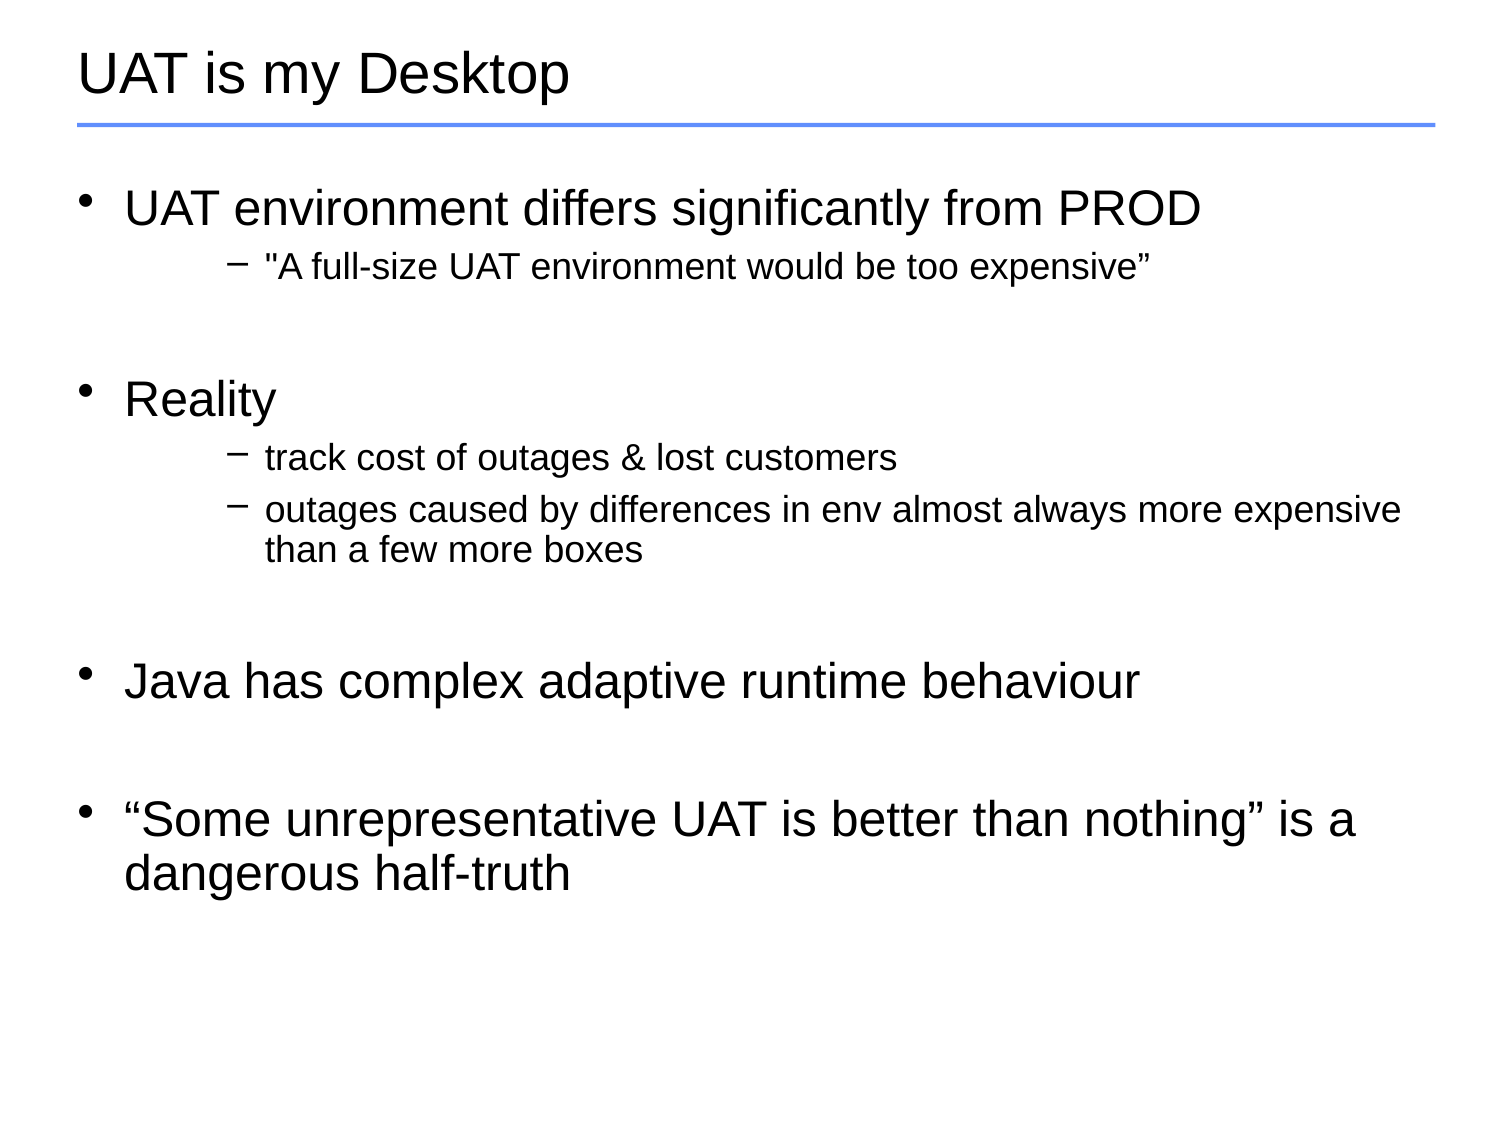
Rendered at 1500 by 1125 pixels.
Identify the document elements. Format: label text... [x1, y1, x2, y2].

list UAT environment differs significantly from PROD "A full-size UAT environment would be too expensive” Reality track cost of outages & lost customers outages caused by differences in env almost always more expensive than a few more boxes Java has complex adaptive runtime behaviour “Some unrepresentative UAT is better than nothing” is a dangerous half-truth [62, 174, 1438, 1100]
title UAT is my Desktop [62, 37, 1438, 113]
